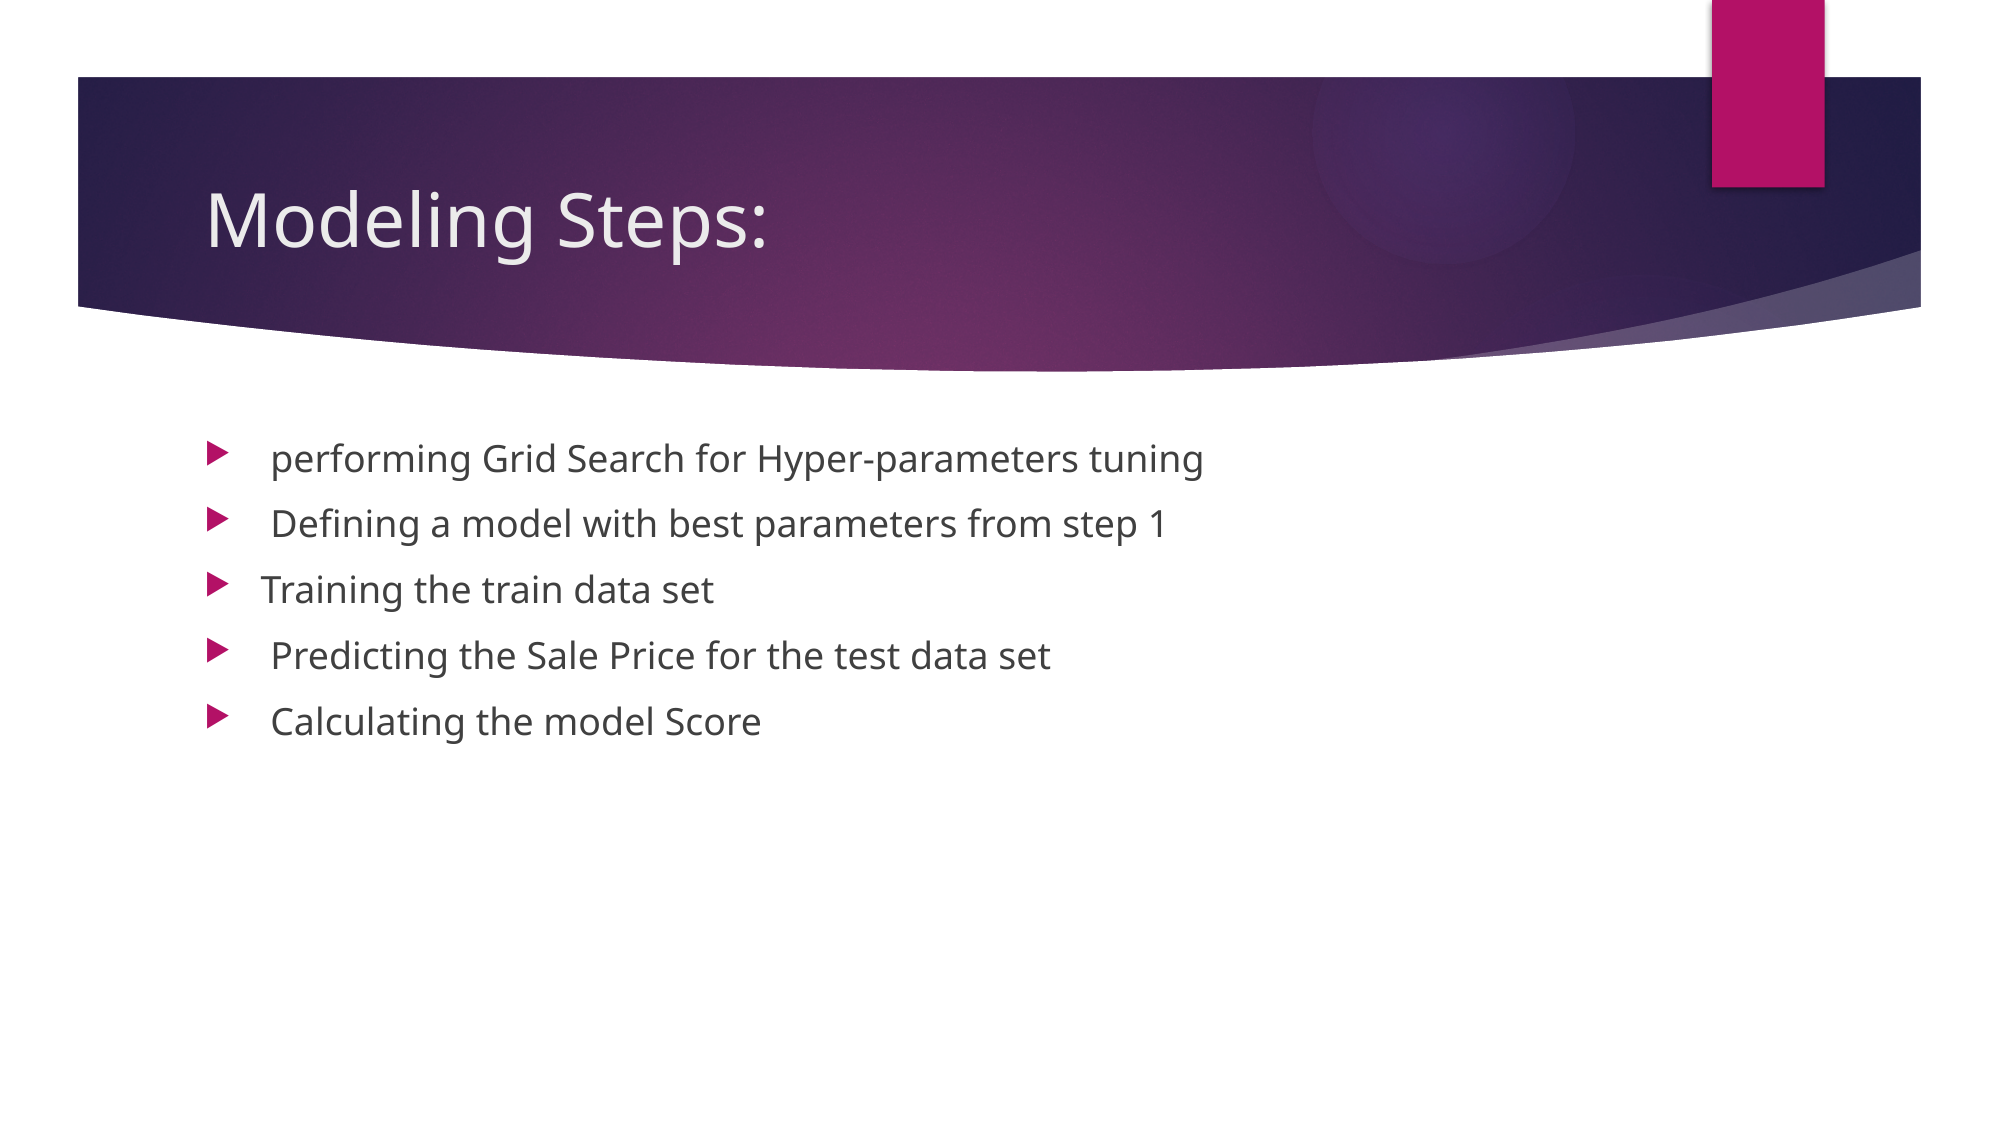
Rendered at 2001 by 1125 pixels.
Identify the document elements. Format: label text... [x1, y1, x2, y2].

title Modeling Steps: [189, 159, 1627, 276]
list performing Grid Search for Hyper-parameters tuning Defining a model with best parameters from step 1 Training the train data set Predicting the Sale Price for the test data set Calculating the model Score [189, 427, 1638, 988]
